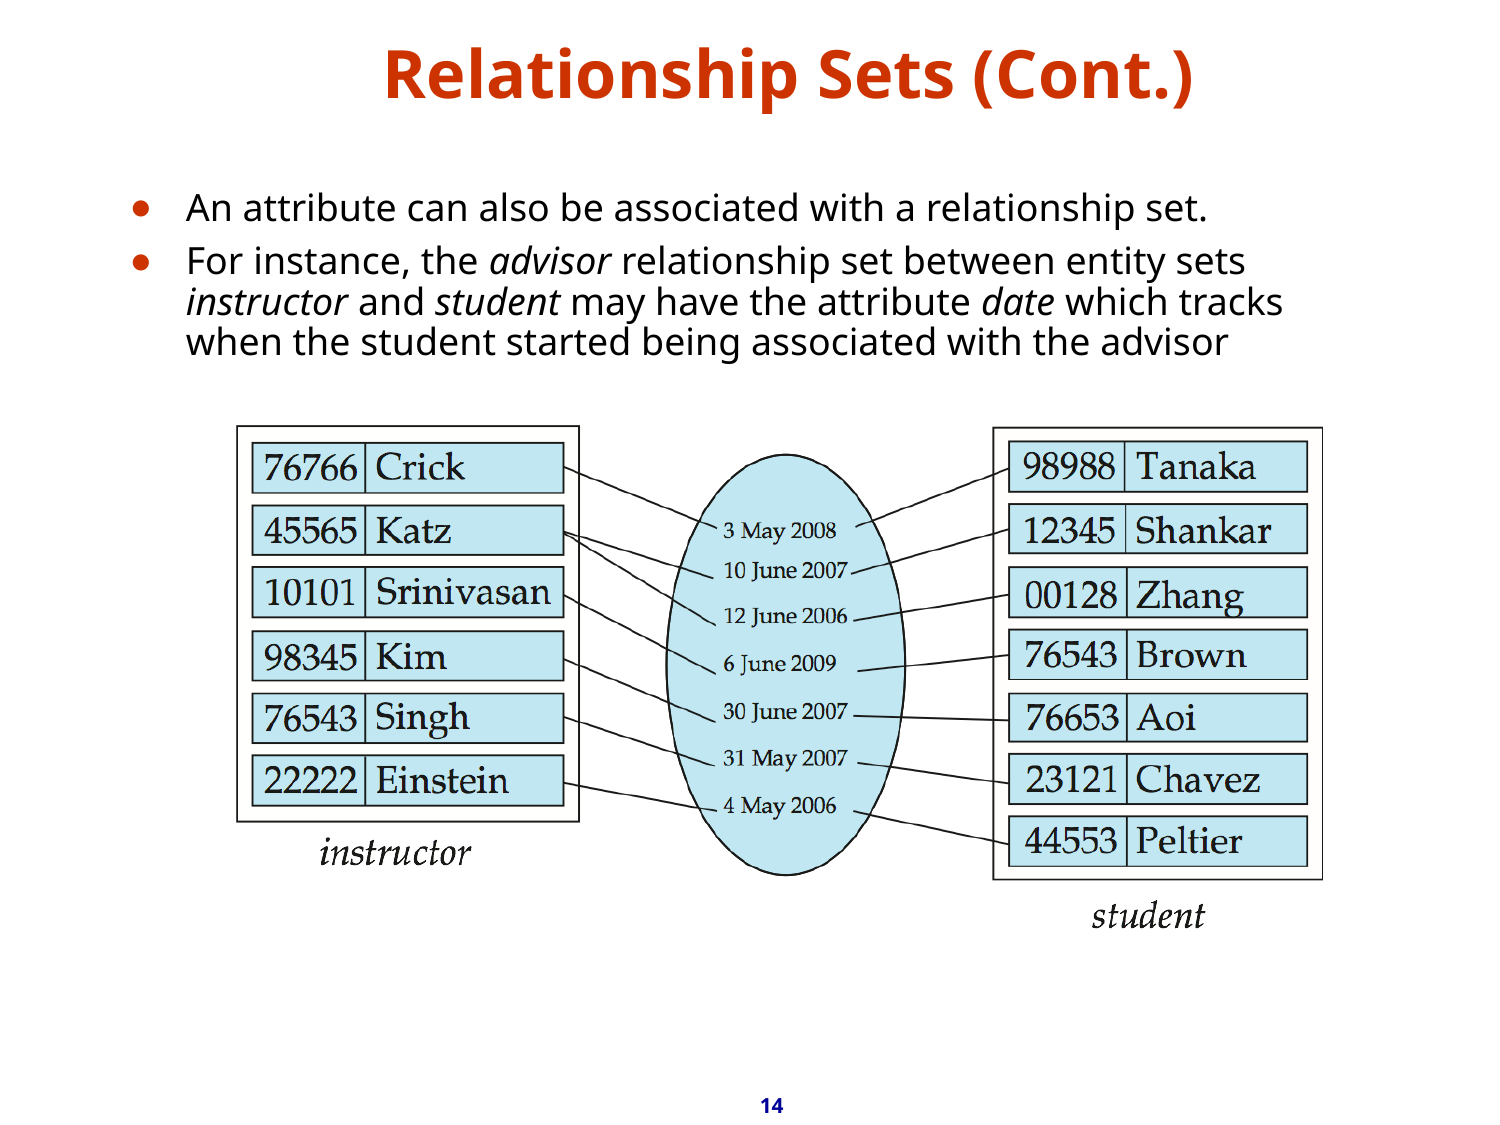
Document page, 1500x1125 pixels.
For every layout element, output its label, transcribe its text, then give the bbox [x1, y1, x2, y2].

title Relationship Sets (Cont.) [126, 19, 1451, 120]
list An attribute can also be associated with a relationship set. For instance, the advisor relationship set between entity sets instructor and student may have the attribute date which tracks when the student started being associated with the advisor [114, 176, 1306, 369]
picture [236, 422, 1324, 939]
